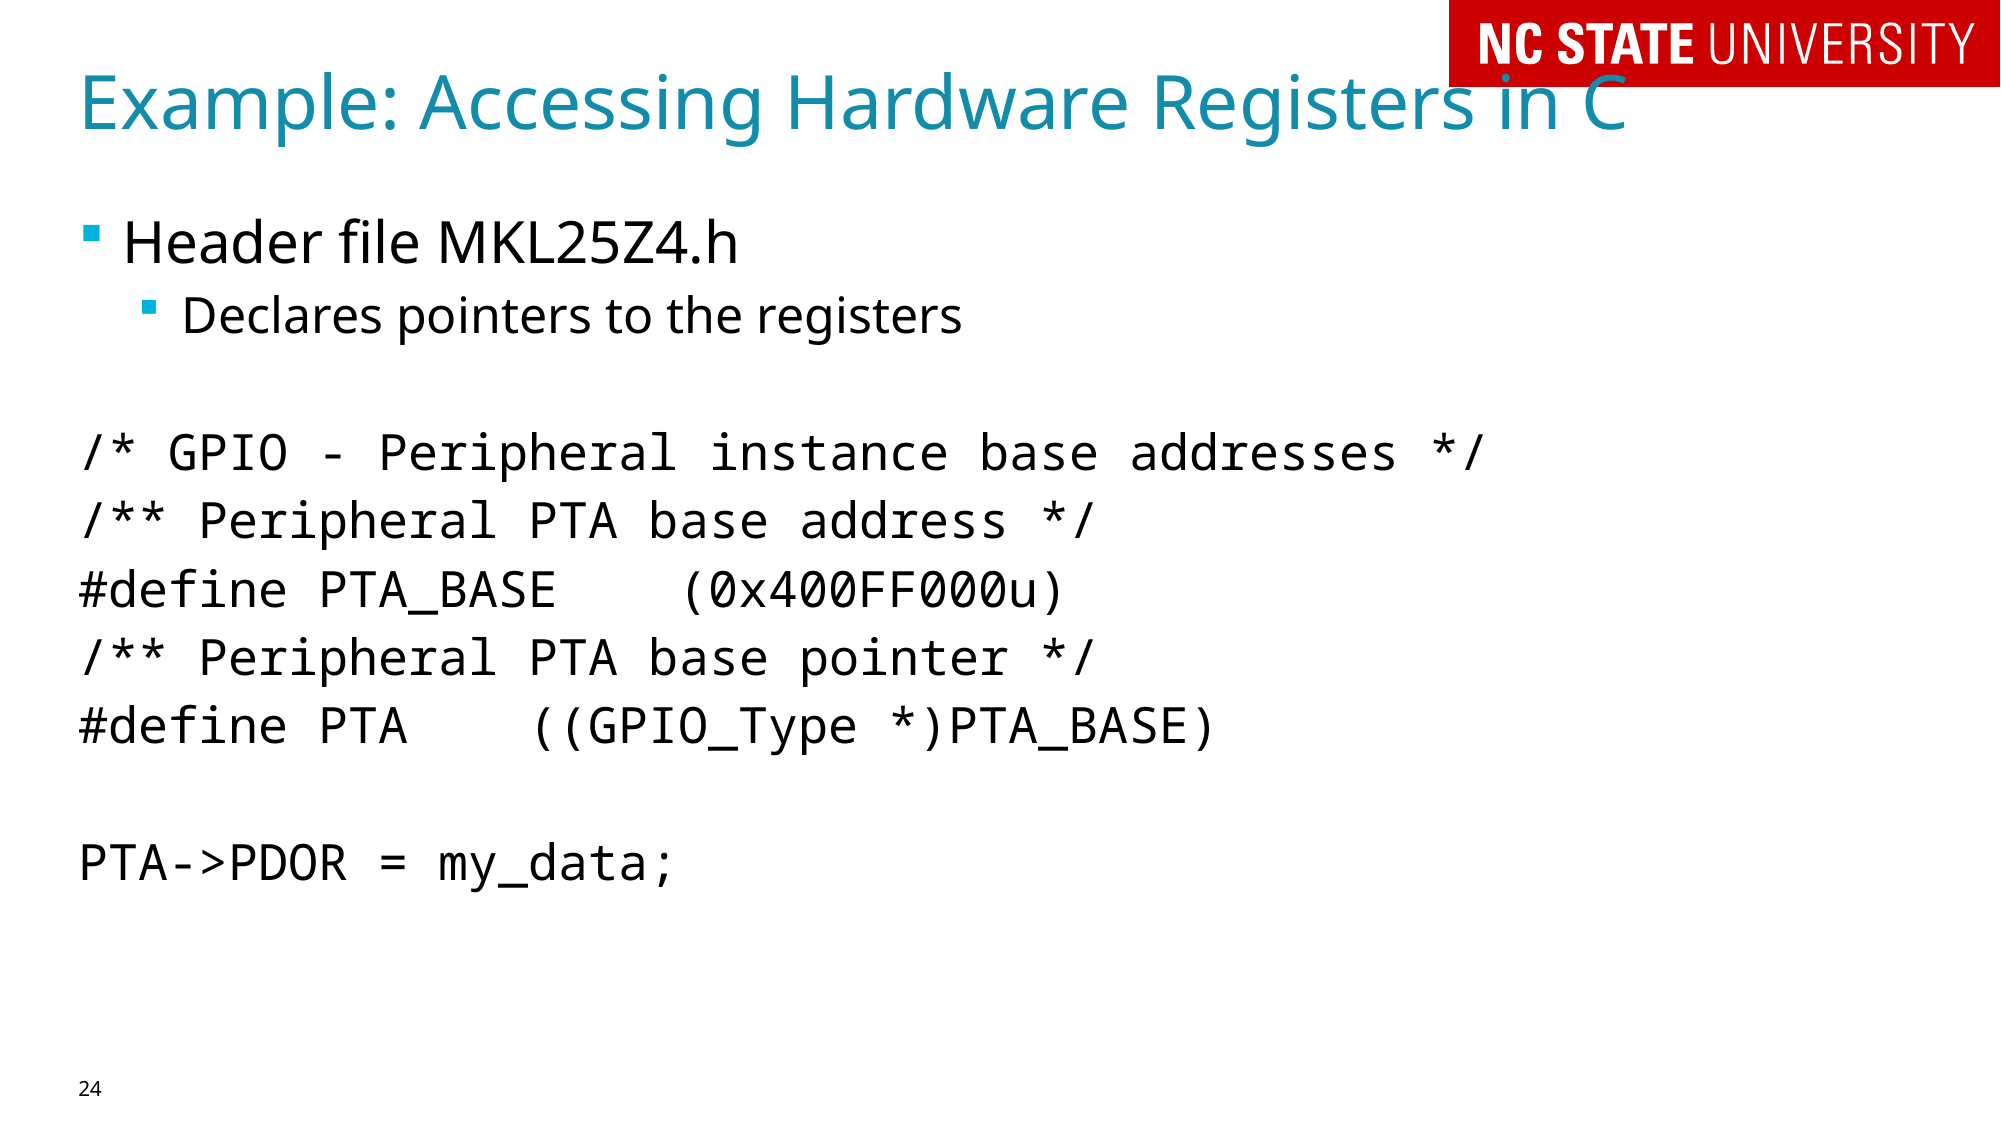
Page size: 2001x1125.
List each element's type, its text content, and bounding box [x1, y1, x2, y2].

picture [1449, 0, 2000, 87]
list Header file MKL25Z4.h Declares pointers to the registers /* GPIO - Peripheral instance base addresses */ /** Peripheral PTA base address */ #define PTA_BASE (0x400FF000u) /** Peripheral PTA base pointer */ #define PTA ((GPIO_Type *)PTA_BASE) PTA->PDOR = my_data; [78, 205, 1960, 1039]
title Example: Accessing Hardware Registers in C [78, 55, 1910, 150]
